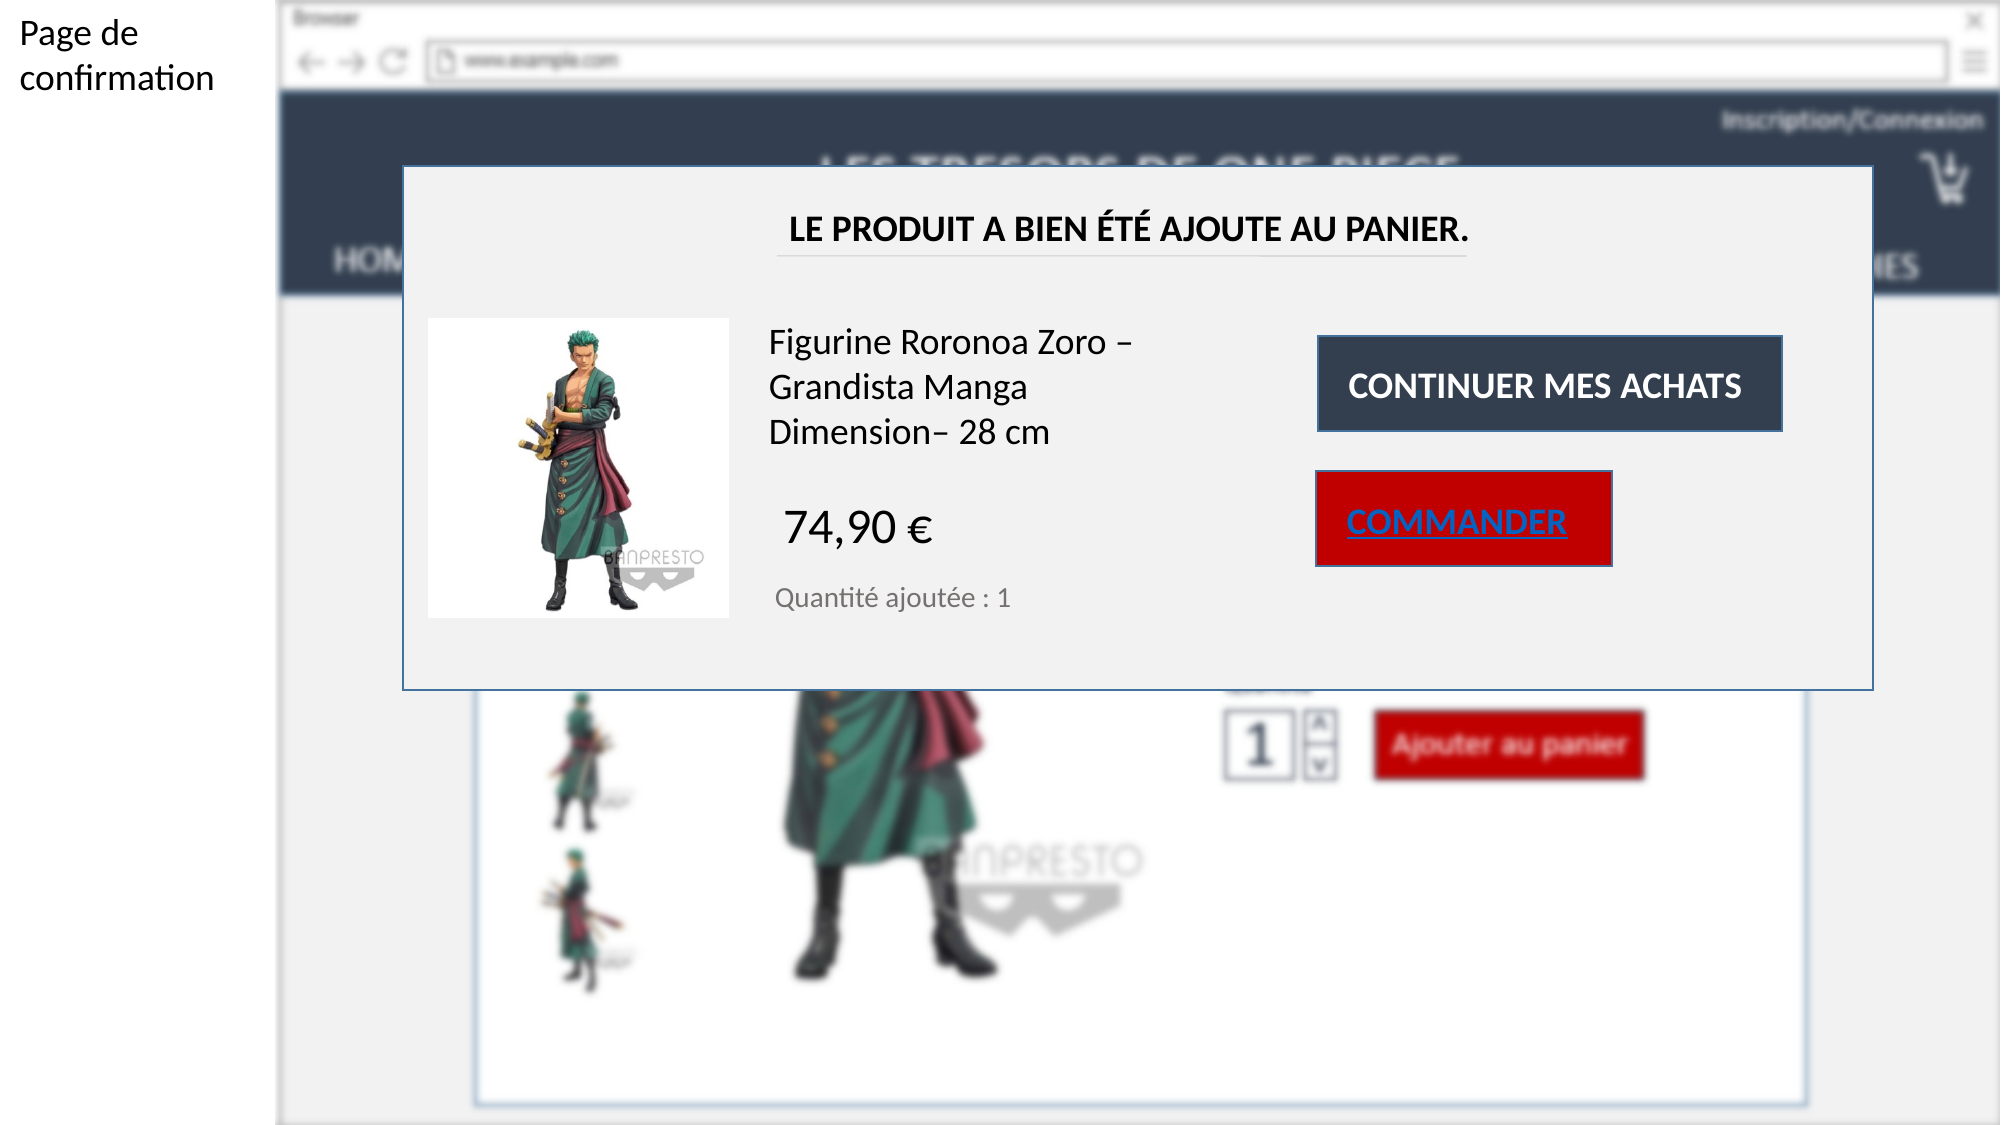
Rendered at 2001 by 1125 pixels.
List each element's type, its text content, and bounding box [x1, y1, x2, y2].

text_box Page de confirmation [4, 0, 270, 105]
picture [275, 0, 2000, 1125]
